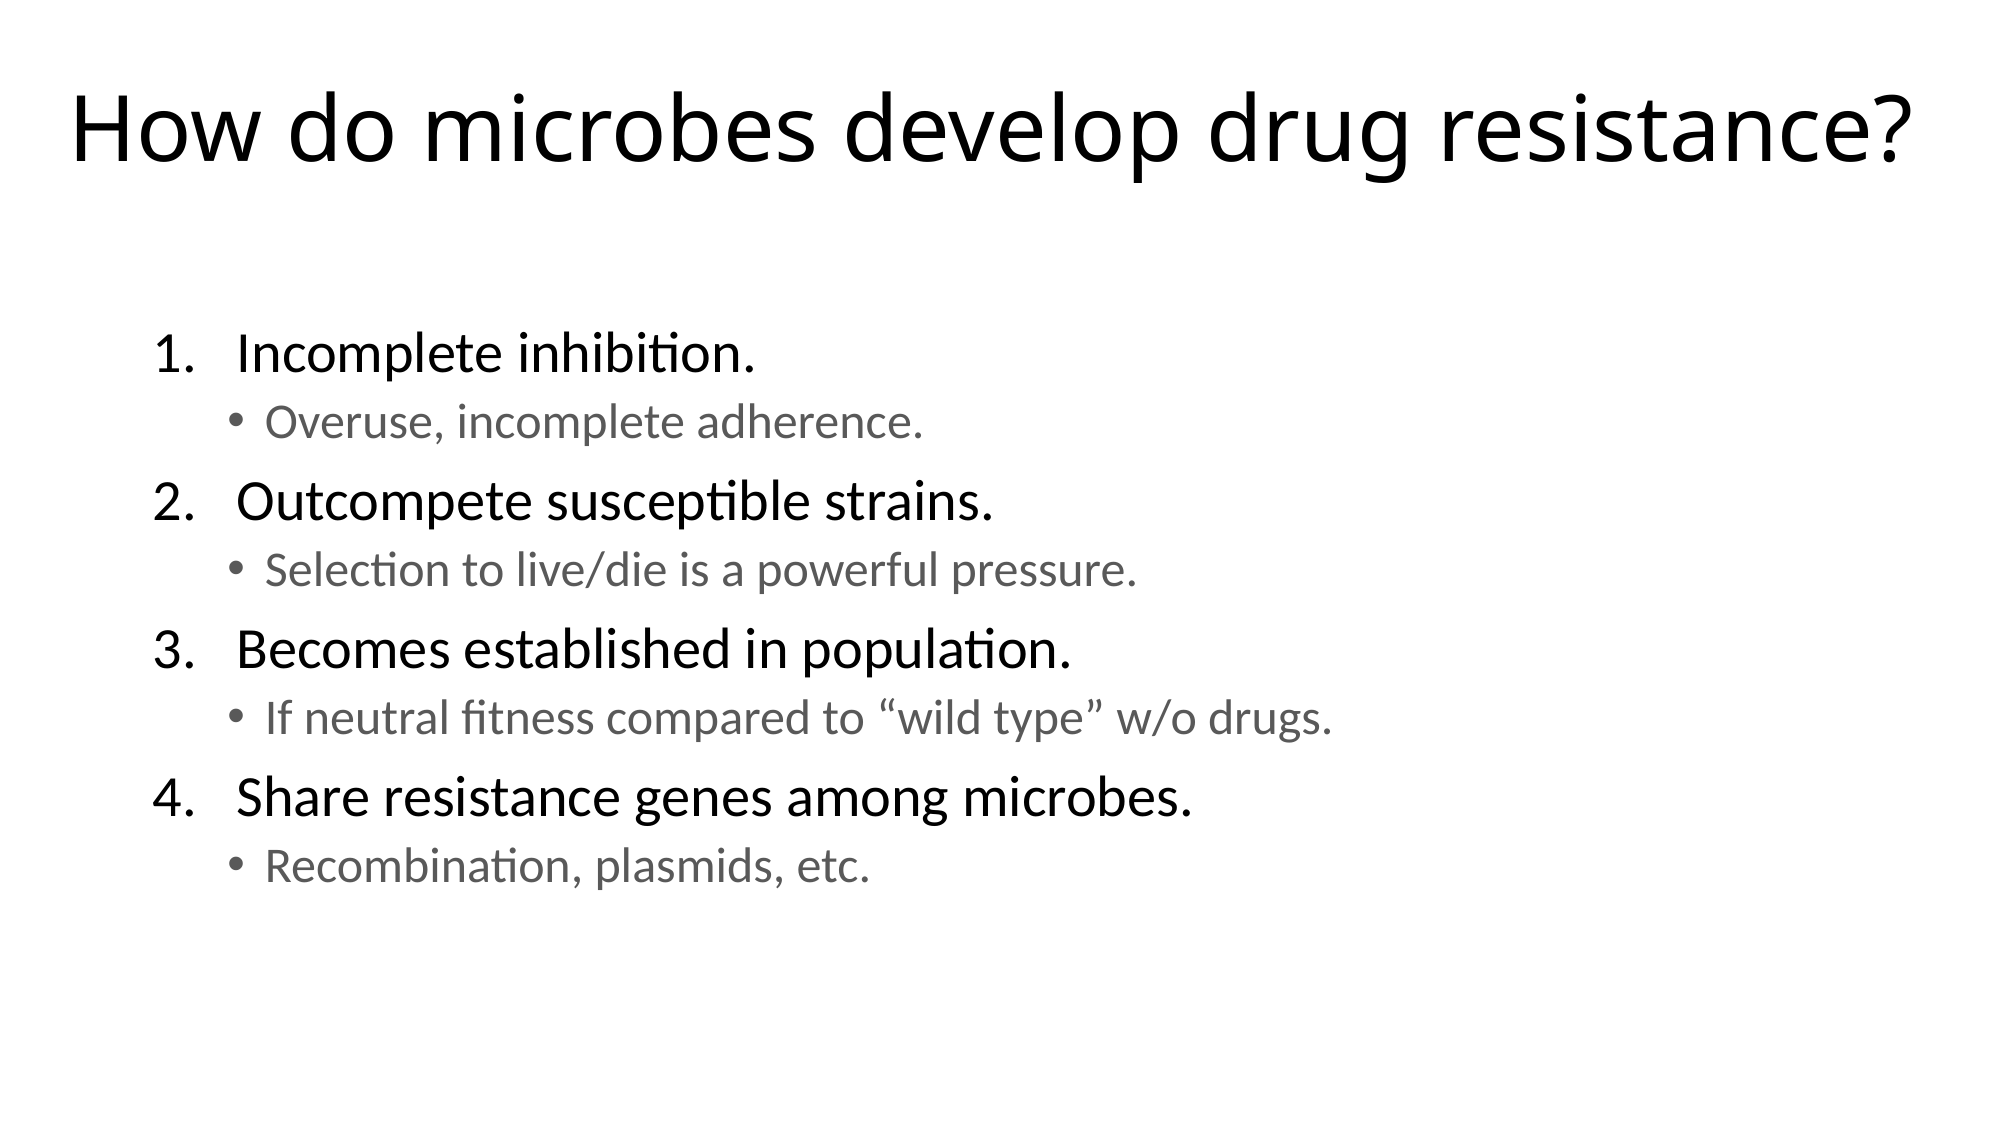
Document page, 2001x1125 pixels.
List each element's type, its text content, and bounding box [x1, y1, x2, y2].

title How do microbes develop drug resistance? [53, 59, 1948, 205]
list Incomplete inhibition. Overuse, incomplete adherence. Outcompete susceptible strains. Selection to live/die is a powerful pressure. Becomes established in population. If neutral fitness compared to “wild type” w/o drugs. Share resistance genes among microbes. Recombination, plasmids, etc. [137, 314, 1863, 1014]
